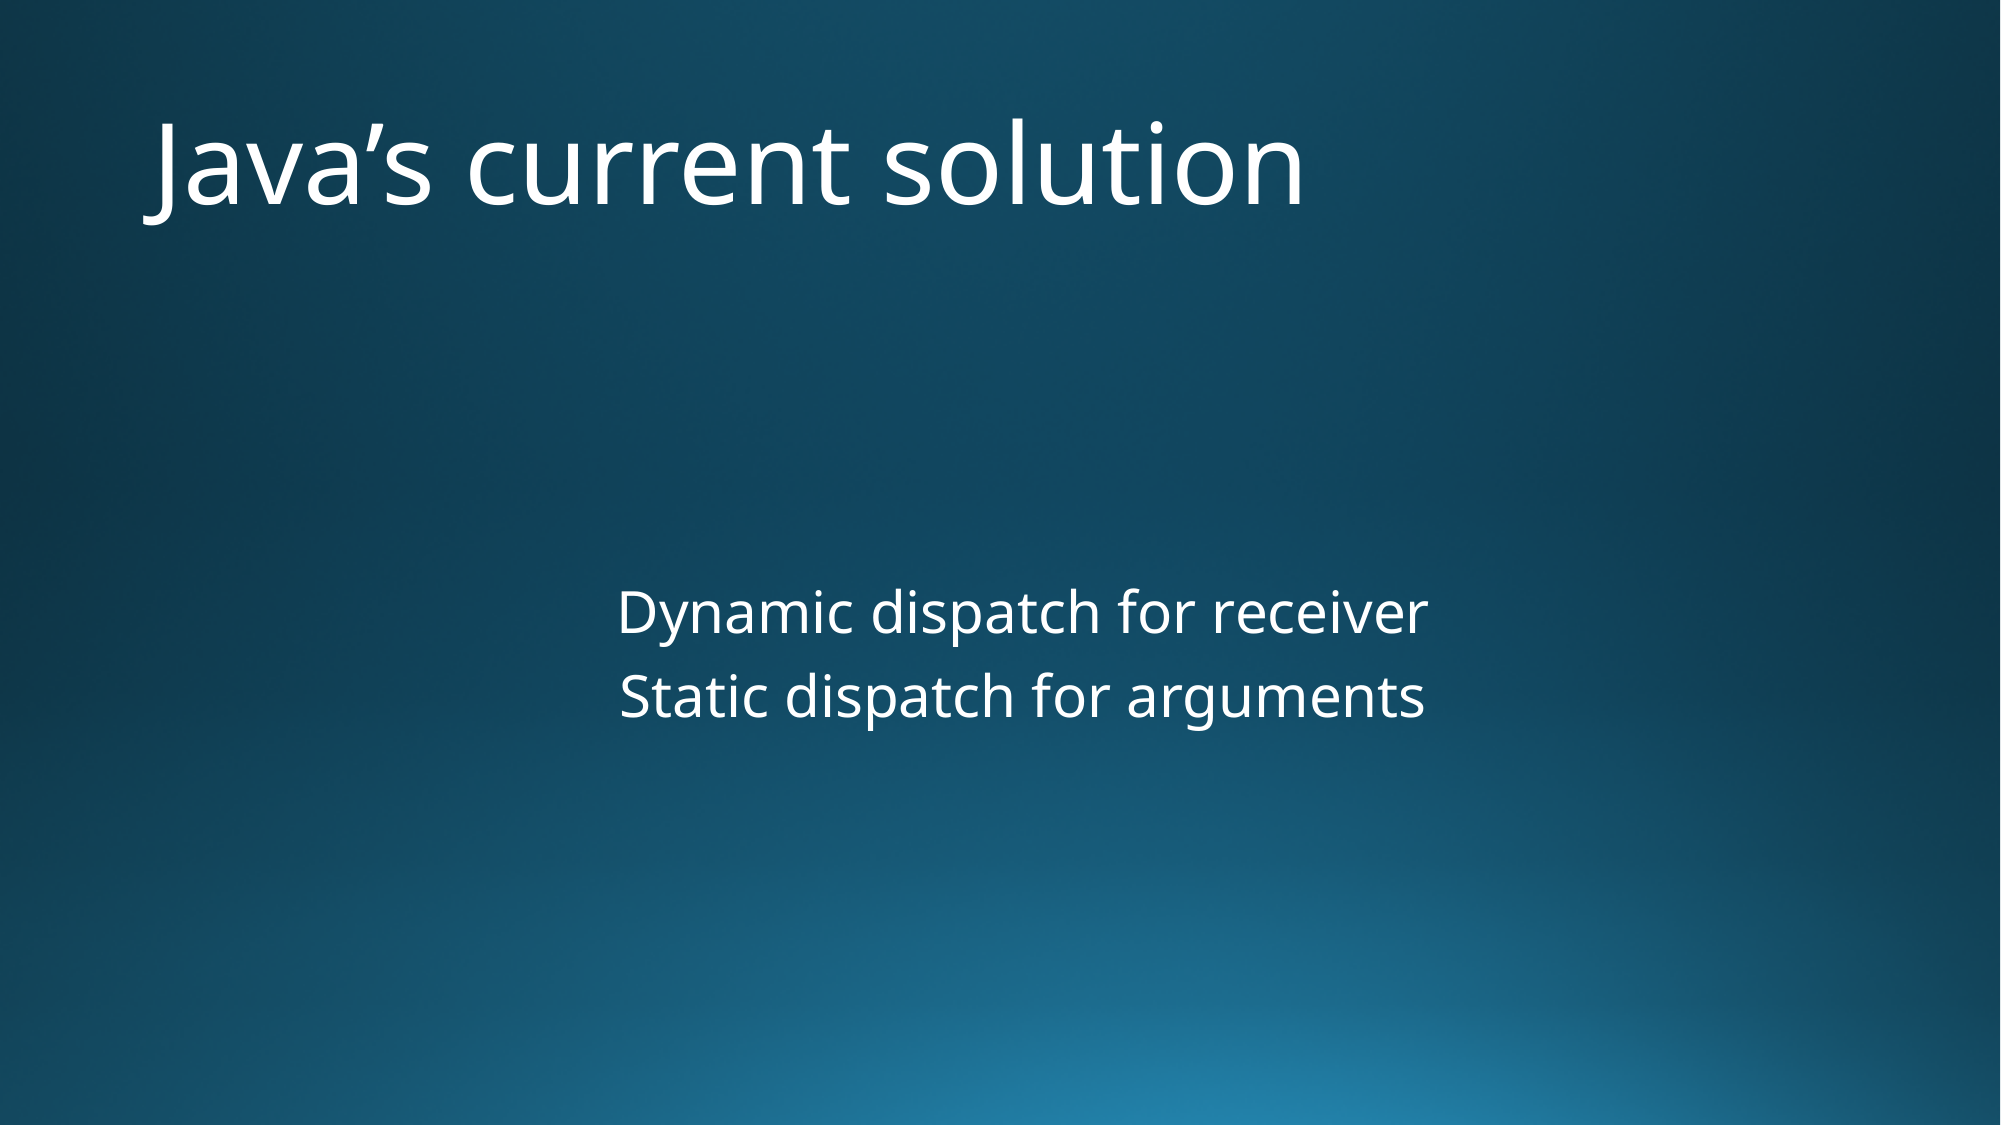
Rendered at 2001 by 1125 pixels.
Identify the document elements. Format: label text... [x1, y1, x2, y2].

title Java’s current solution [137, 59, 1863, 278]
list Dynamic dispatch for receiver Static dispatch for arguments [183, 299, 1863, 1014]
picture [0, 0, 2001, 1125]
